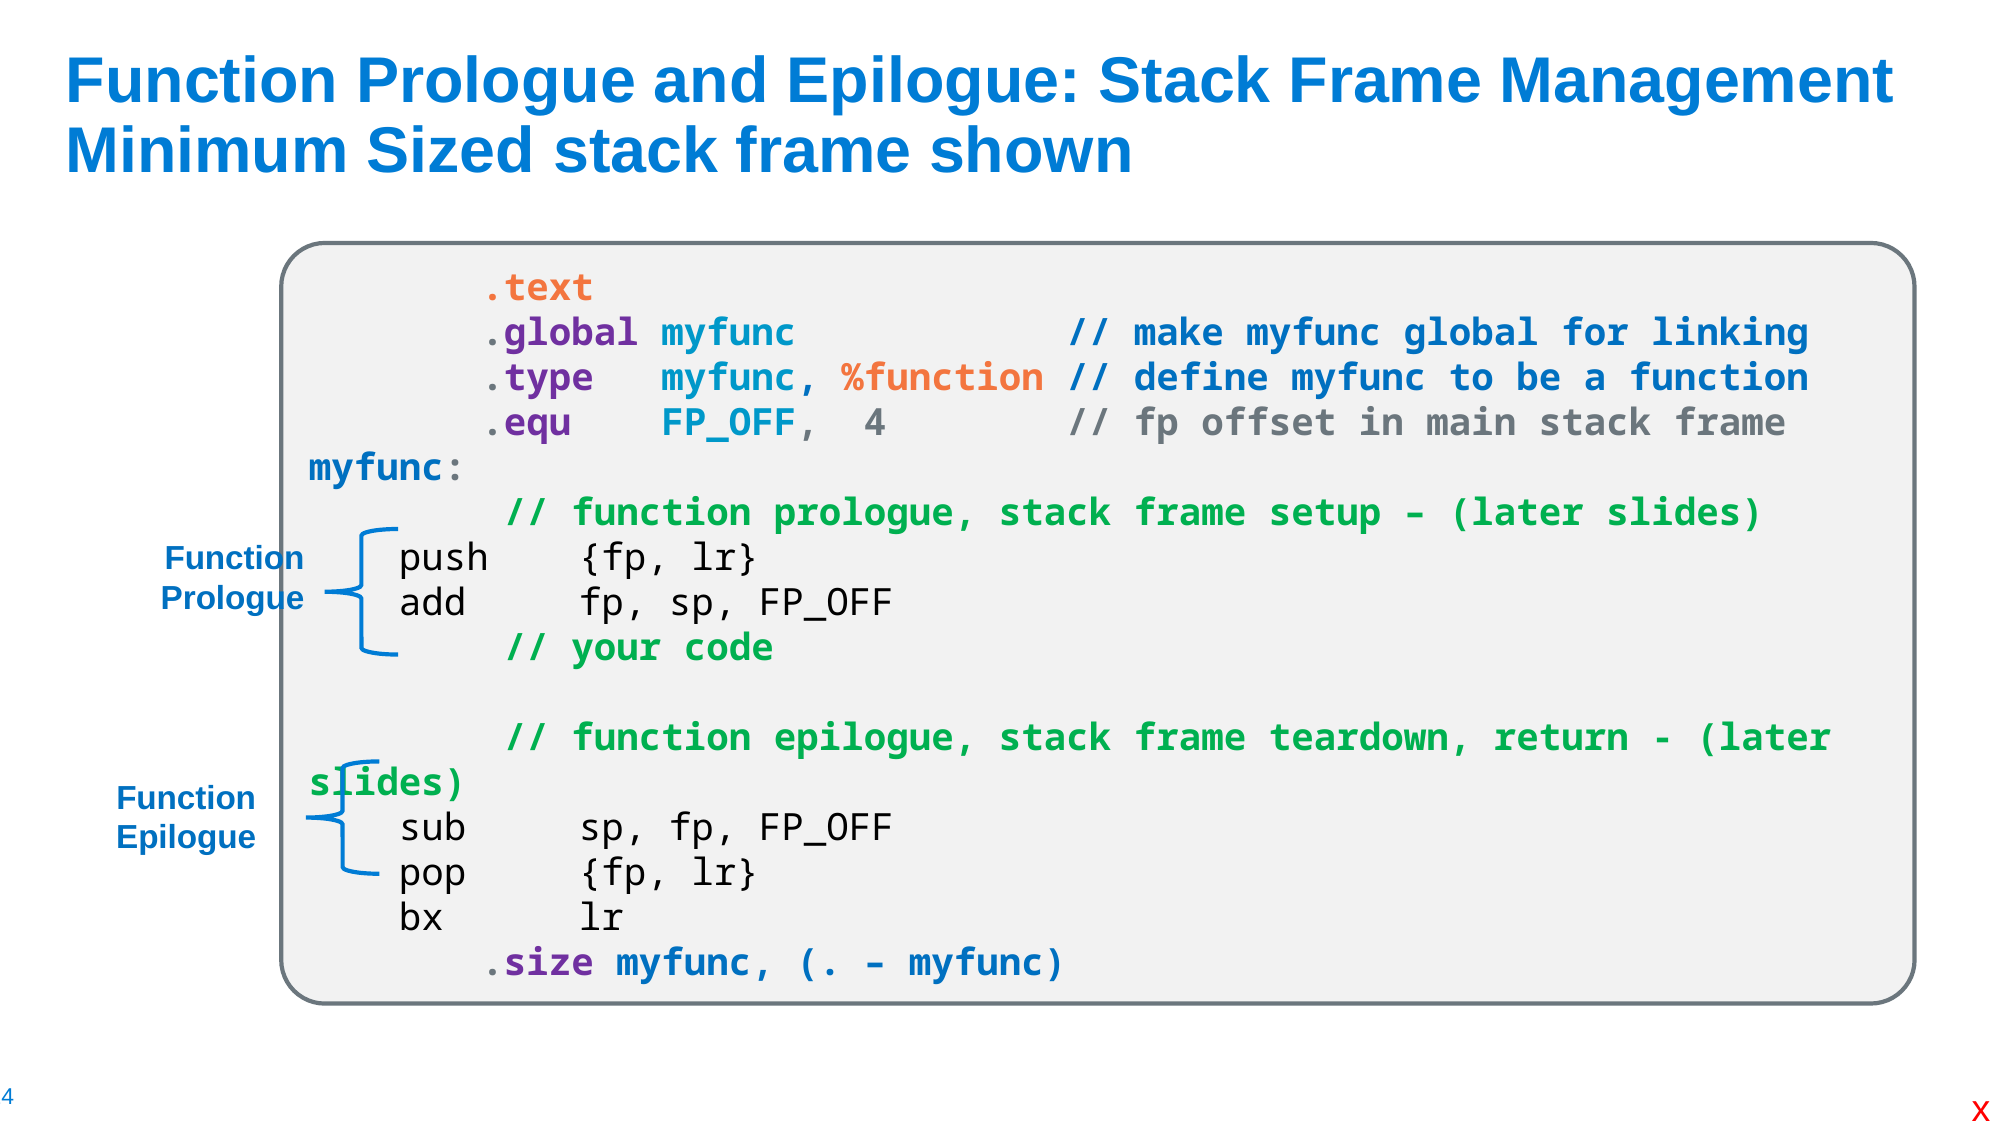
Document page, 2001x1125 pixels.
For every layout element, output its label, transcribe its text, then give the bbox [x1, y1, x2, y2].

text_box x [1956, 1076, 2000, 1125]
text_box Function Epilogue [50, 768, 271, 863]
text_box .text .global myfunc // make myfunc global for linking .type myfunc, %function // define myfunc to be a function .equ FP_OFF, 4 // fp offset in main stack frame myfunc: // function prologue, stack frame setup – (later slides) push {fp, lr} add fp, sp, FP_OFF // your code // function epilogue, stack frame teardown, return - (later slides) sub sp, fp, FP_OFF pop {fp, lr} bx lr .size myfunc, (. – myfunc) [281, 242, 1915, 1004]
text_box [324, 528, 399, 656]
text_box Function Prologue [81, 529, 320, 624]
text_box [305, 760, 380, 875]
title Function Prologue and Epilogue: Stack Frame Management Minimum Sized stack frame shown [50, 115, 1926, 195]
